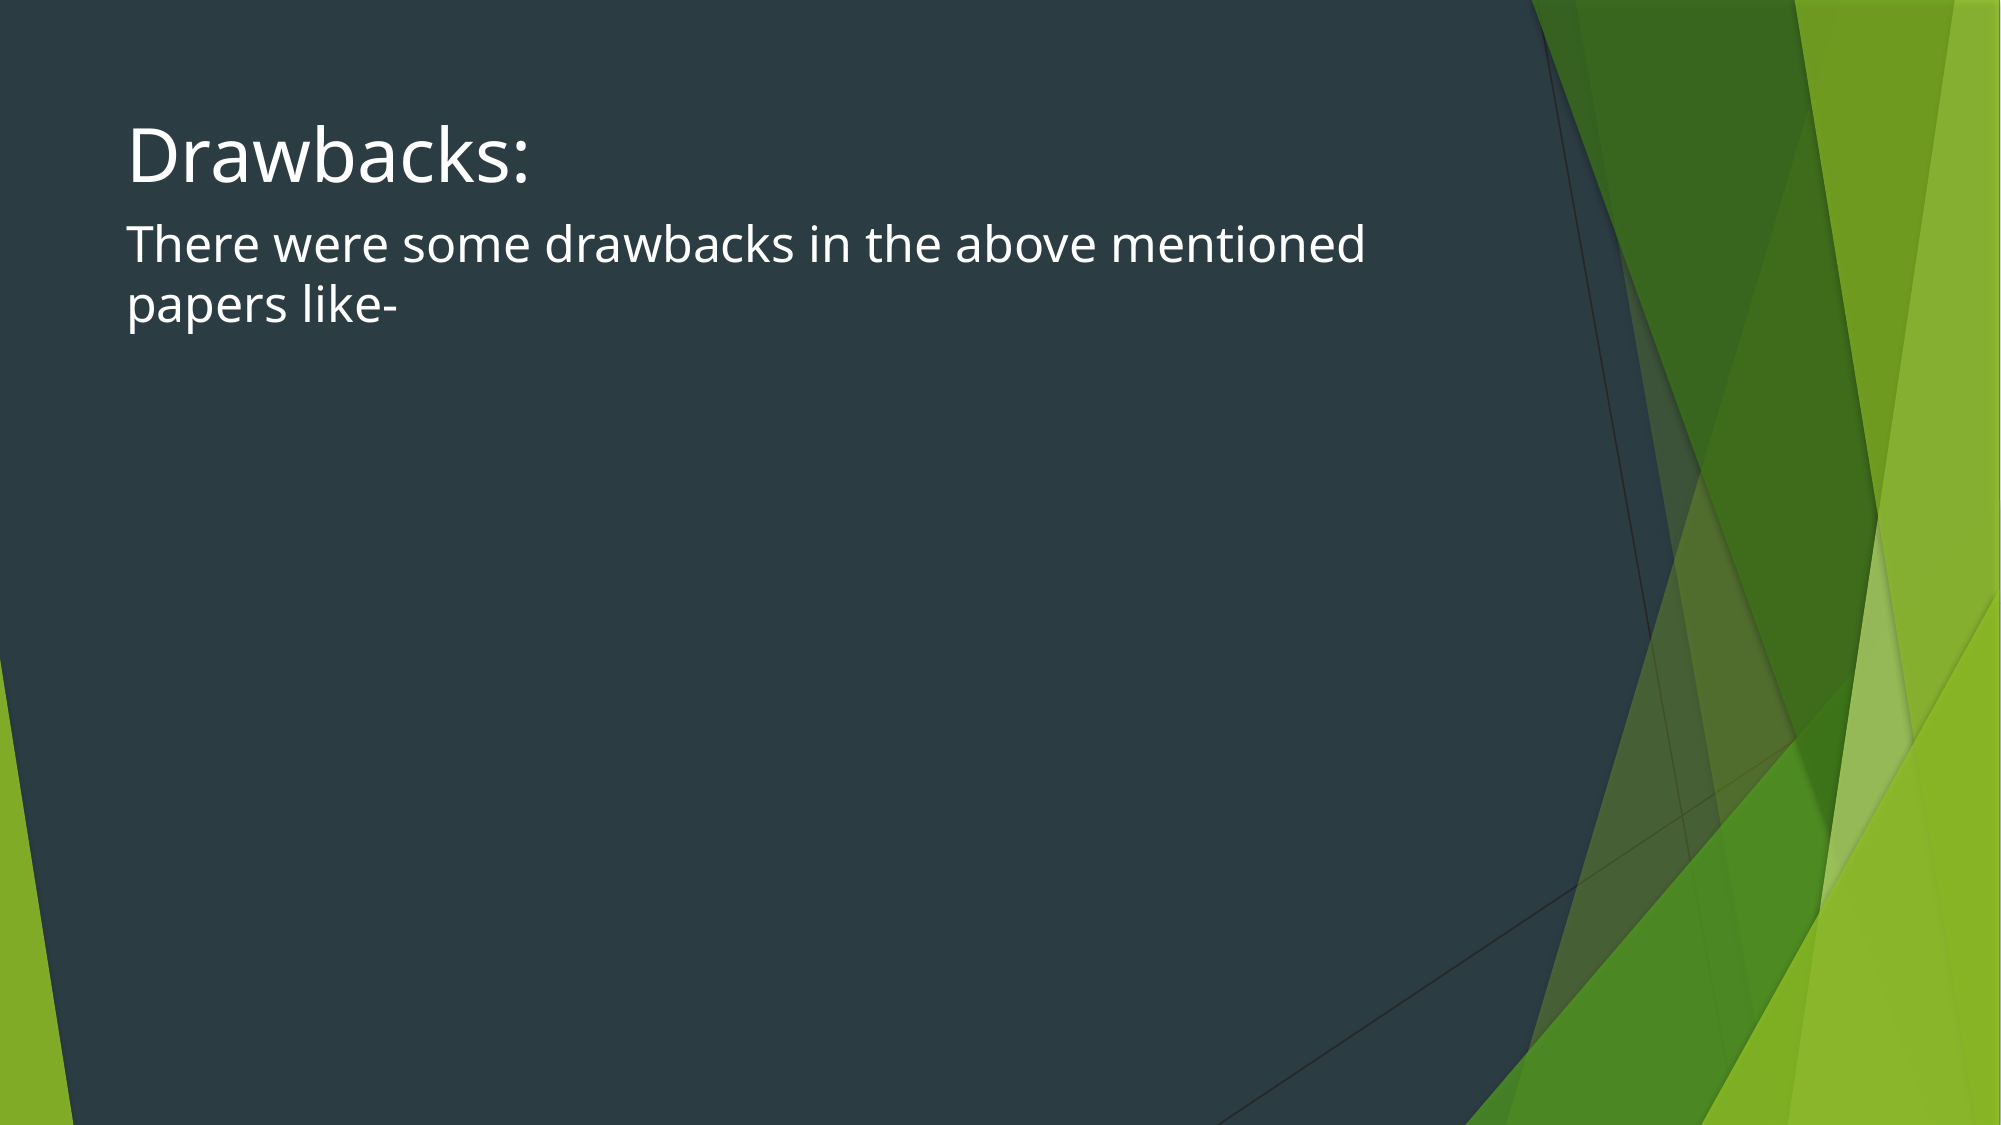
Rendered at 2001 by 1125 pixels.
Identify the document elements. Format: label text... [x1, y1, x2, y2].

list There were some drawbacks in the above mentioned papers like- [111, 205, 1522, 1025]
title Drawbacks: [111, 99, 1522, 205]
